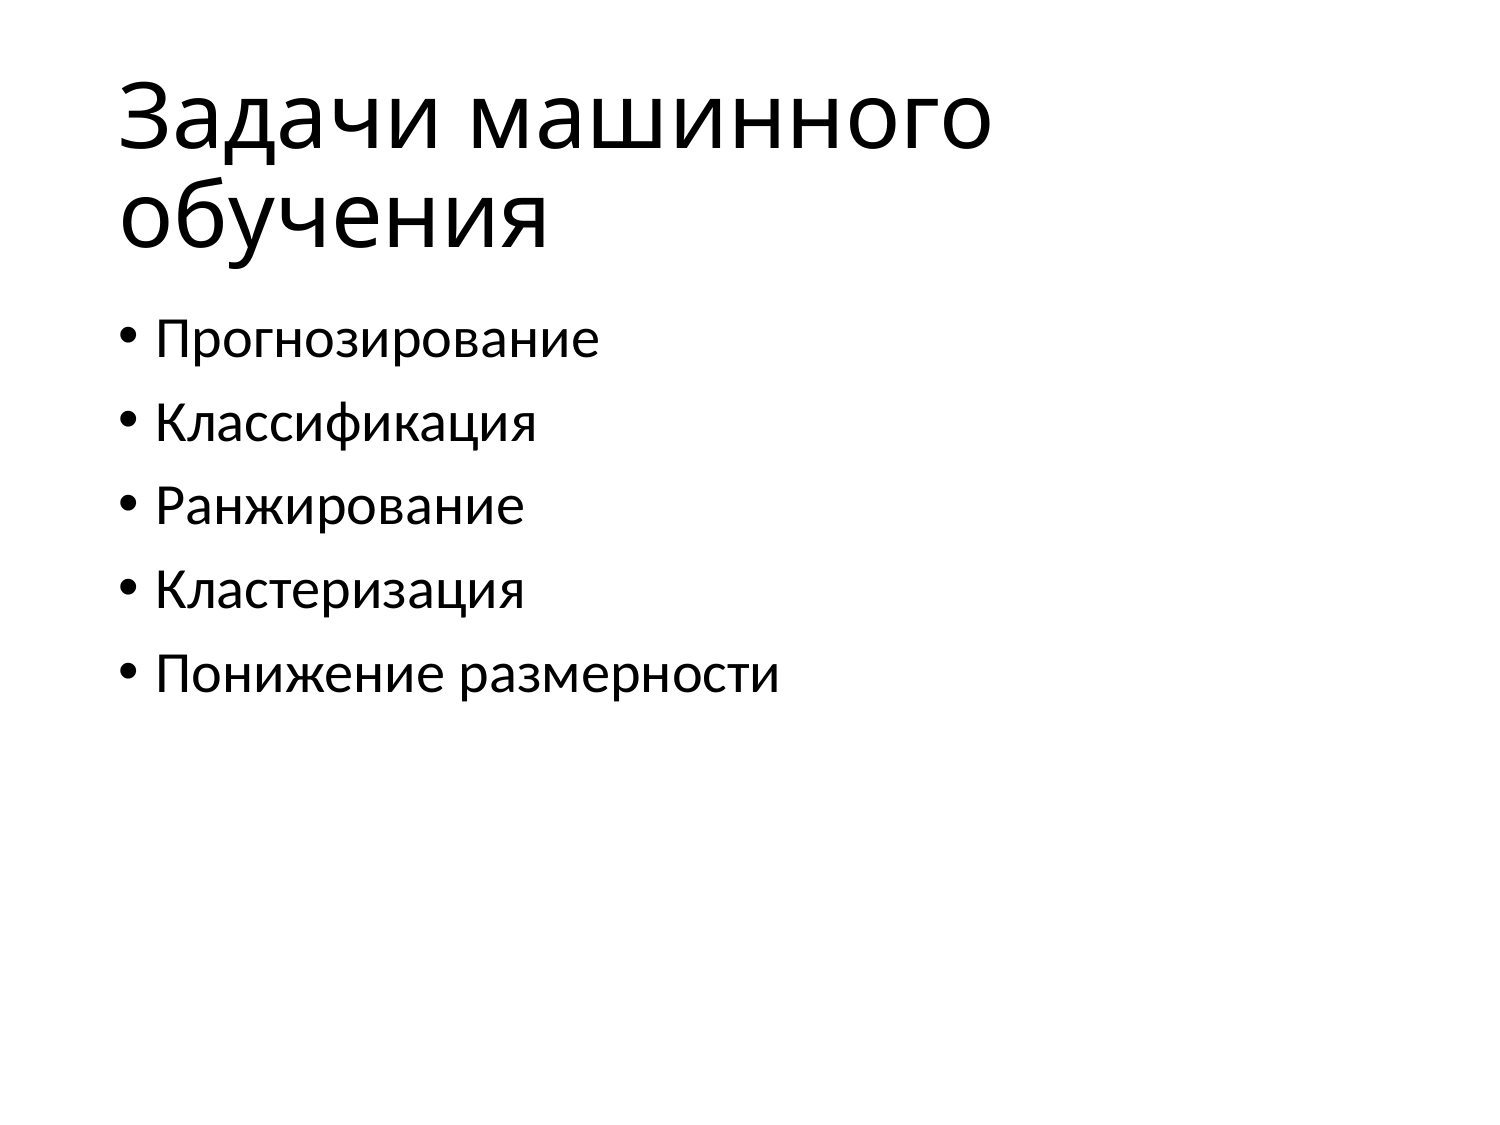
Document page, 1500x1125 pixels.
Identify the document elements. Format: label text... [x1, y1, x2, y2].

title Задачи машинного обучения [103, 59, 1397, 278]
list Прогнозирование Классификация Ранжирование Кластеризация Понижение размерности [103, 299, 1397, 1014]
